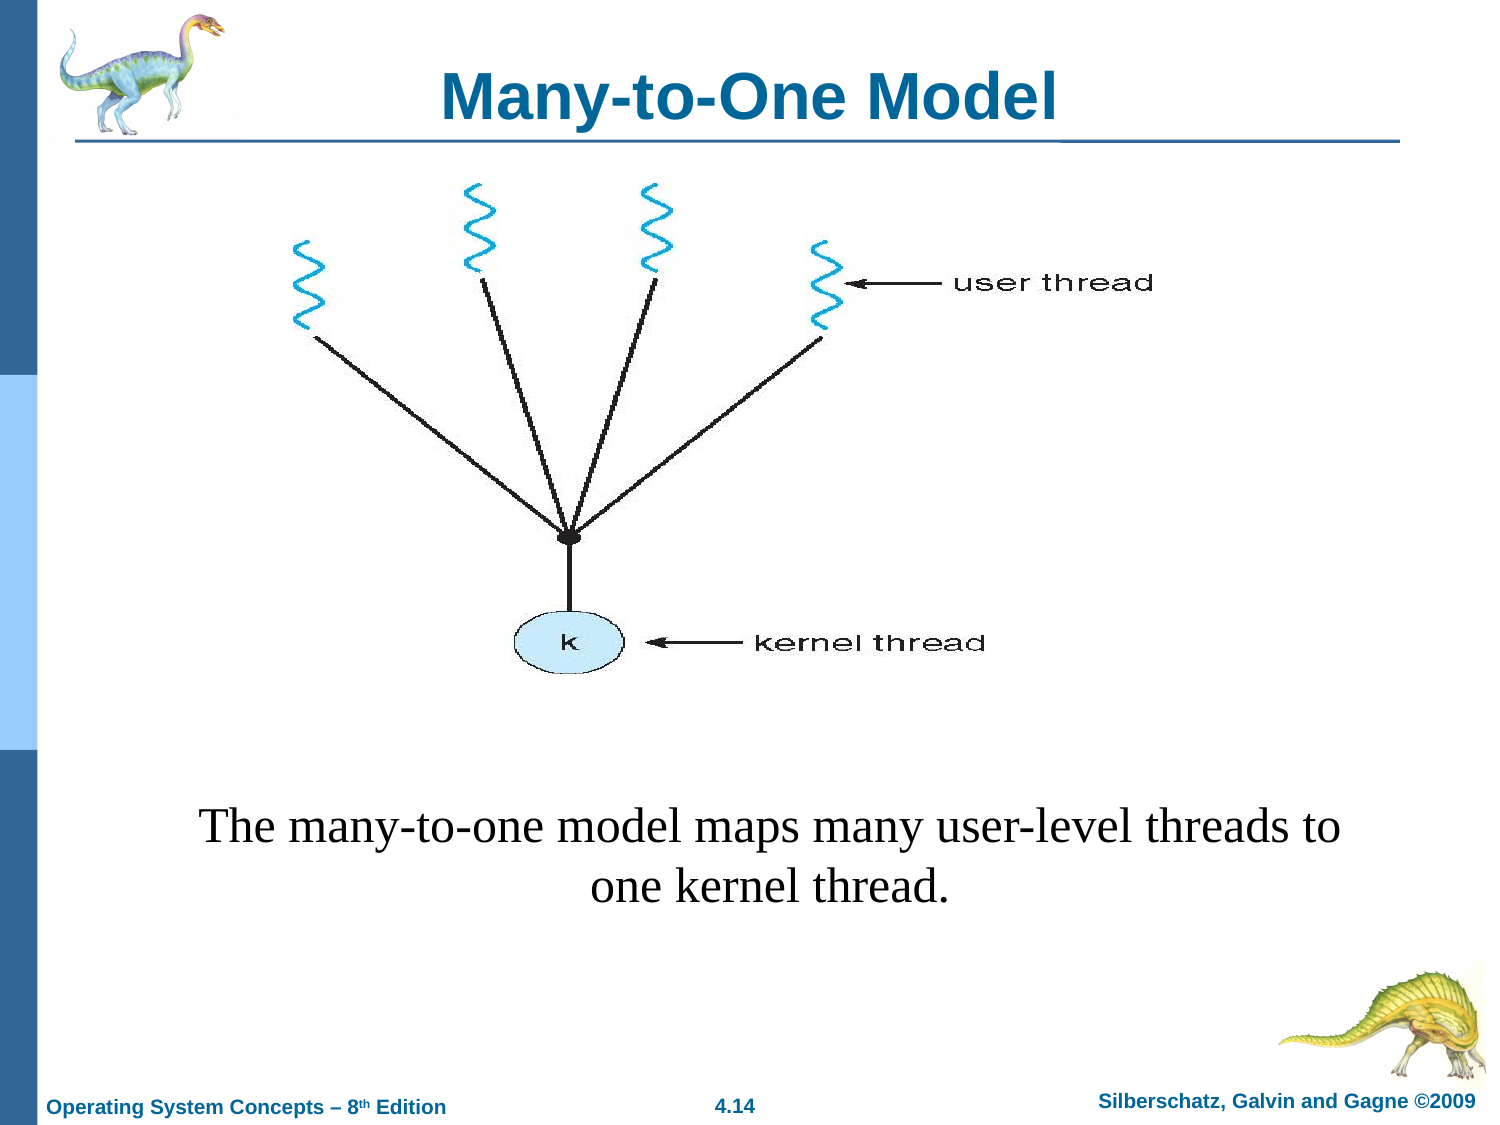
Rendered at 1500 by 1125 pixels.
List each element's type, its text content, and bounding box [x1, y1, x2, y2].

text_box The many-to-one model maps many user-level threads to one kernel thread. [151, 784, 1390, 920]
picture [46, 0, 243, 149]
title Many-to-One Model [75, 45, 1425, 141]
picture [292, 252, 320, 282]
picture [292, 183, 1156, 675]
picture [1275, 959, 1486, 1090]
